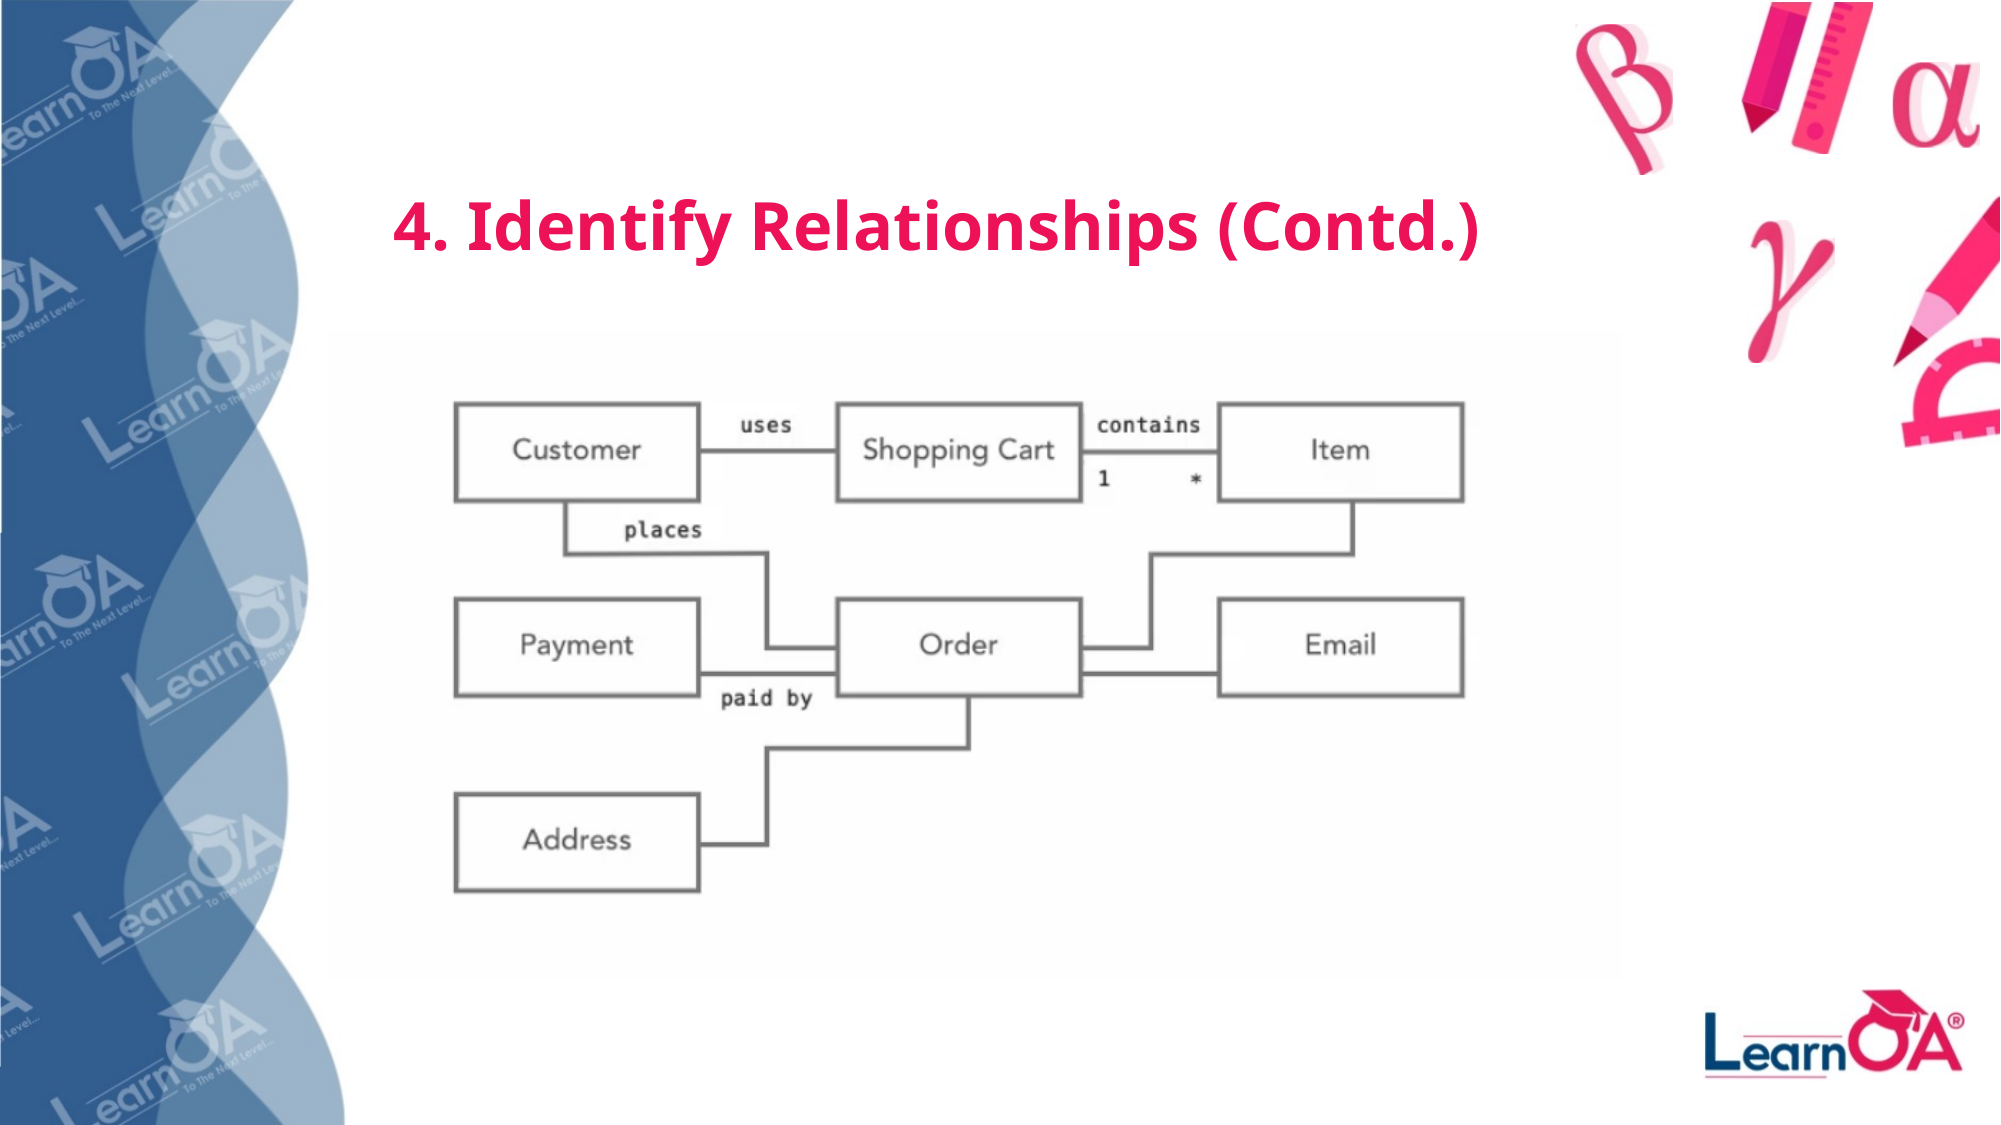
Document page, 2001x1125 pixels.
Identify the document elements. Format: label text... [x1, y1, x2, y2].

picture [1703, 989, 1965, 1081]
picture [0, 0, 1623, 1125]
picture [1747, 220, 1835, 363]
picture [1892, 62, 1980, 148]
title 4. Identify Relationships (Contd.) [378, 169, 1659, 332]
picture [1892, 195, 2000, 448]
picture [1575, 24, 1674, 175]
picture [1741, 2, 1874, 154]
